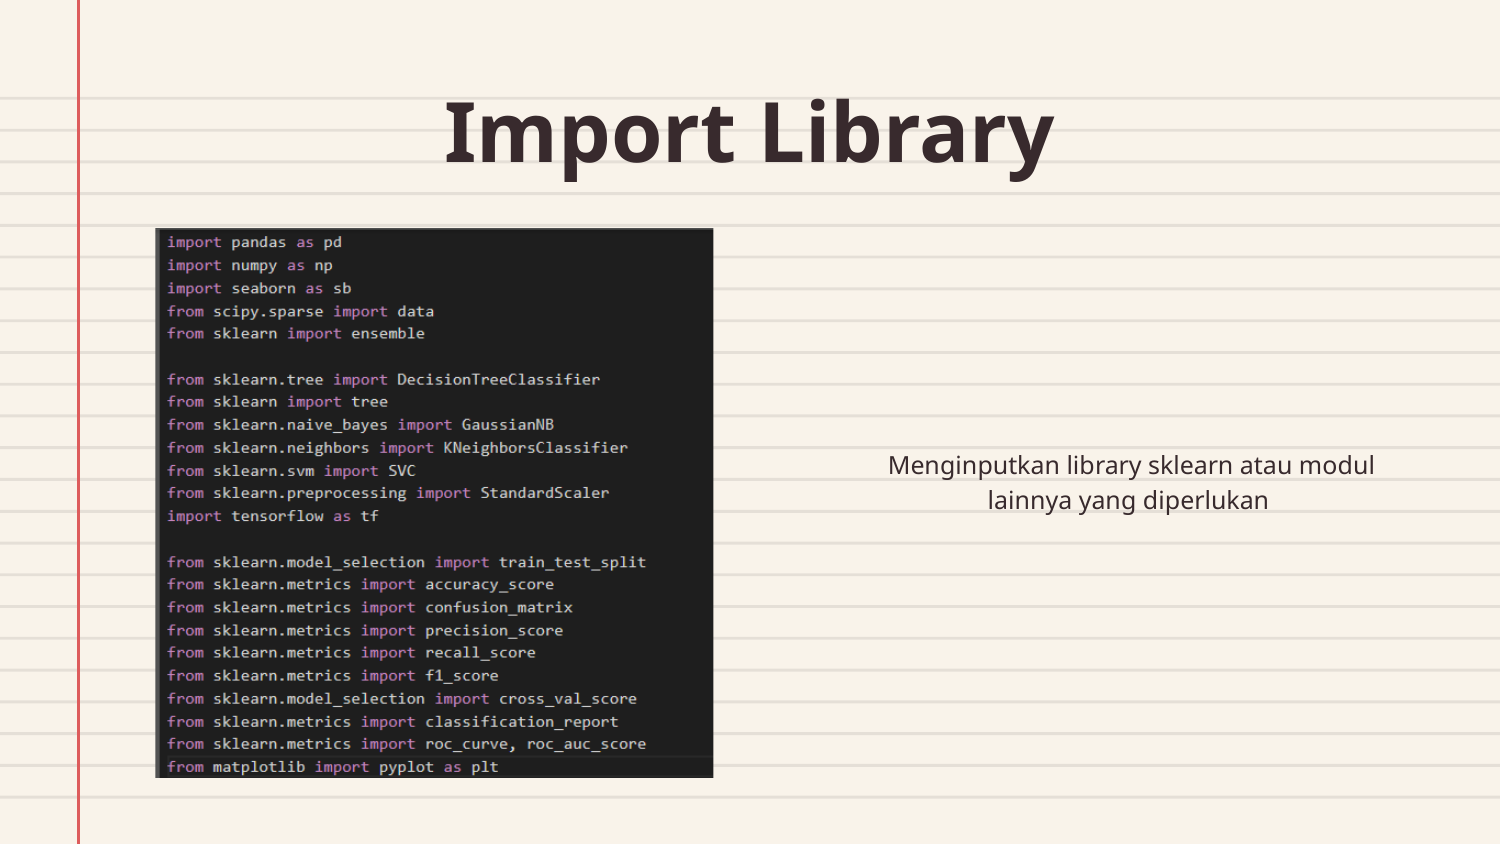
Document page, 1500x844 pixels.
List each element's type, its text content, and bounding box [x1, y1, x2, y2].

picture [154, 228, 714, 779]
title Import Library [115, 87, 1385, 171]
list Menginputkan library sklearn atau modul lainnya yang diperlukan [830, 228, 1434, 731]
